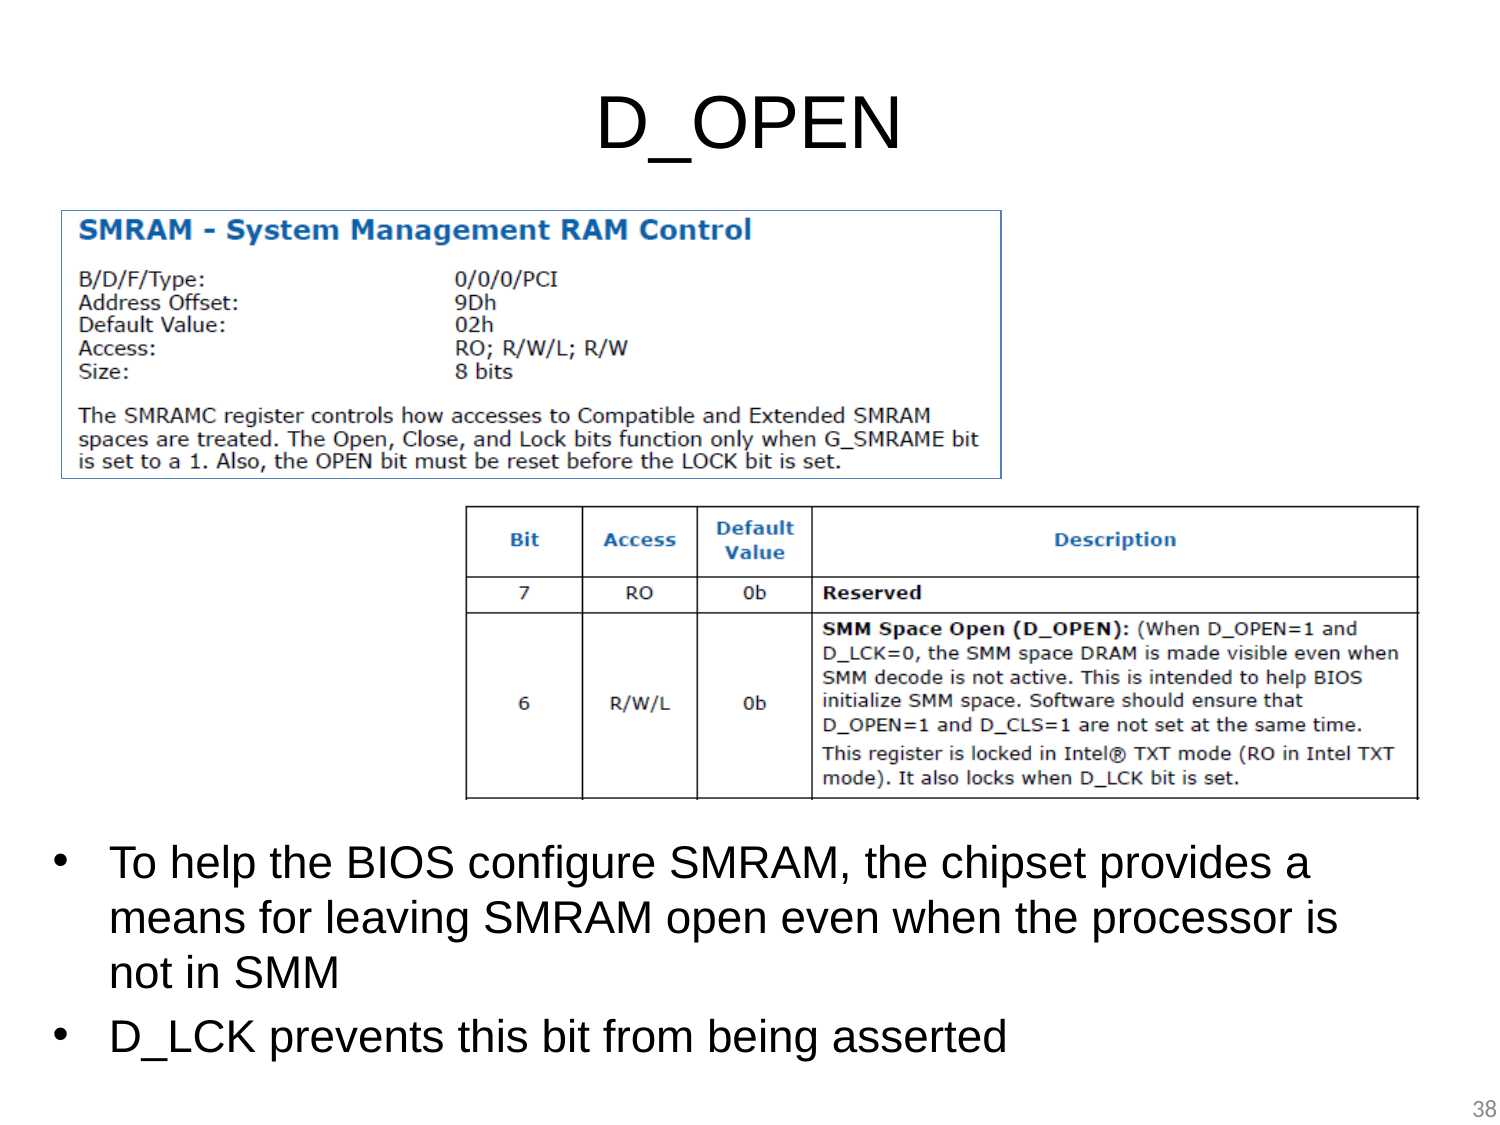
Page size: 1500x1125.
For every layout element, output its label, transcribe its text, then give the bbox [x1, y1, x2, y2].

picture [62, 211, 1001, 478]
title D_OPEN [75, 24, 1425, 213]
slide_number 38 [1162, 1077, 1500, 1125]
list To help the BIOS configure SMRAM, the chipset provides a means for leaving SMRAM open even when the processor is not in SMM D_LCK prevents this bit from being asserted [37, 825, 1425, 1100]
picture [449, 502, 1427, 801]
